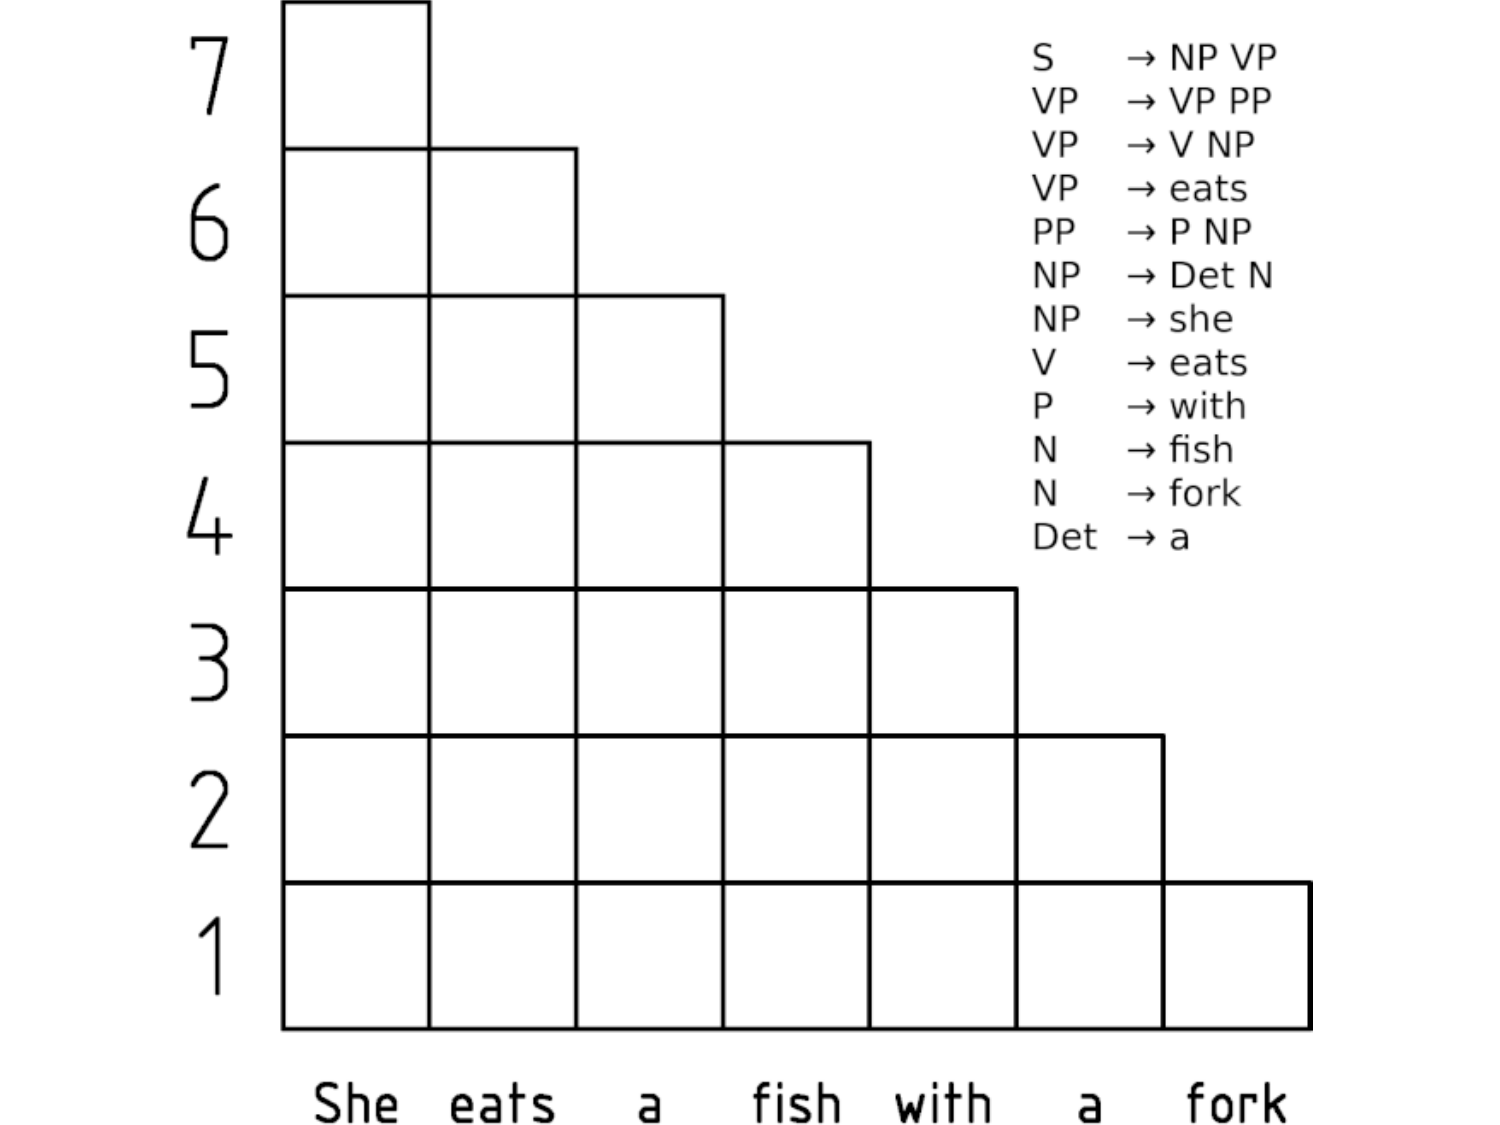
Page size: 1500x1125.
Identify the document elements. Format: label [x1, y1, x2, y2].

picture [185, 0, 1313, 1125]
